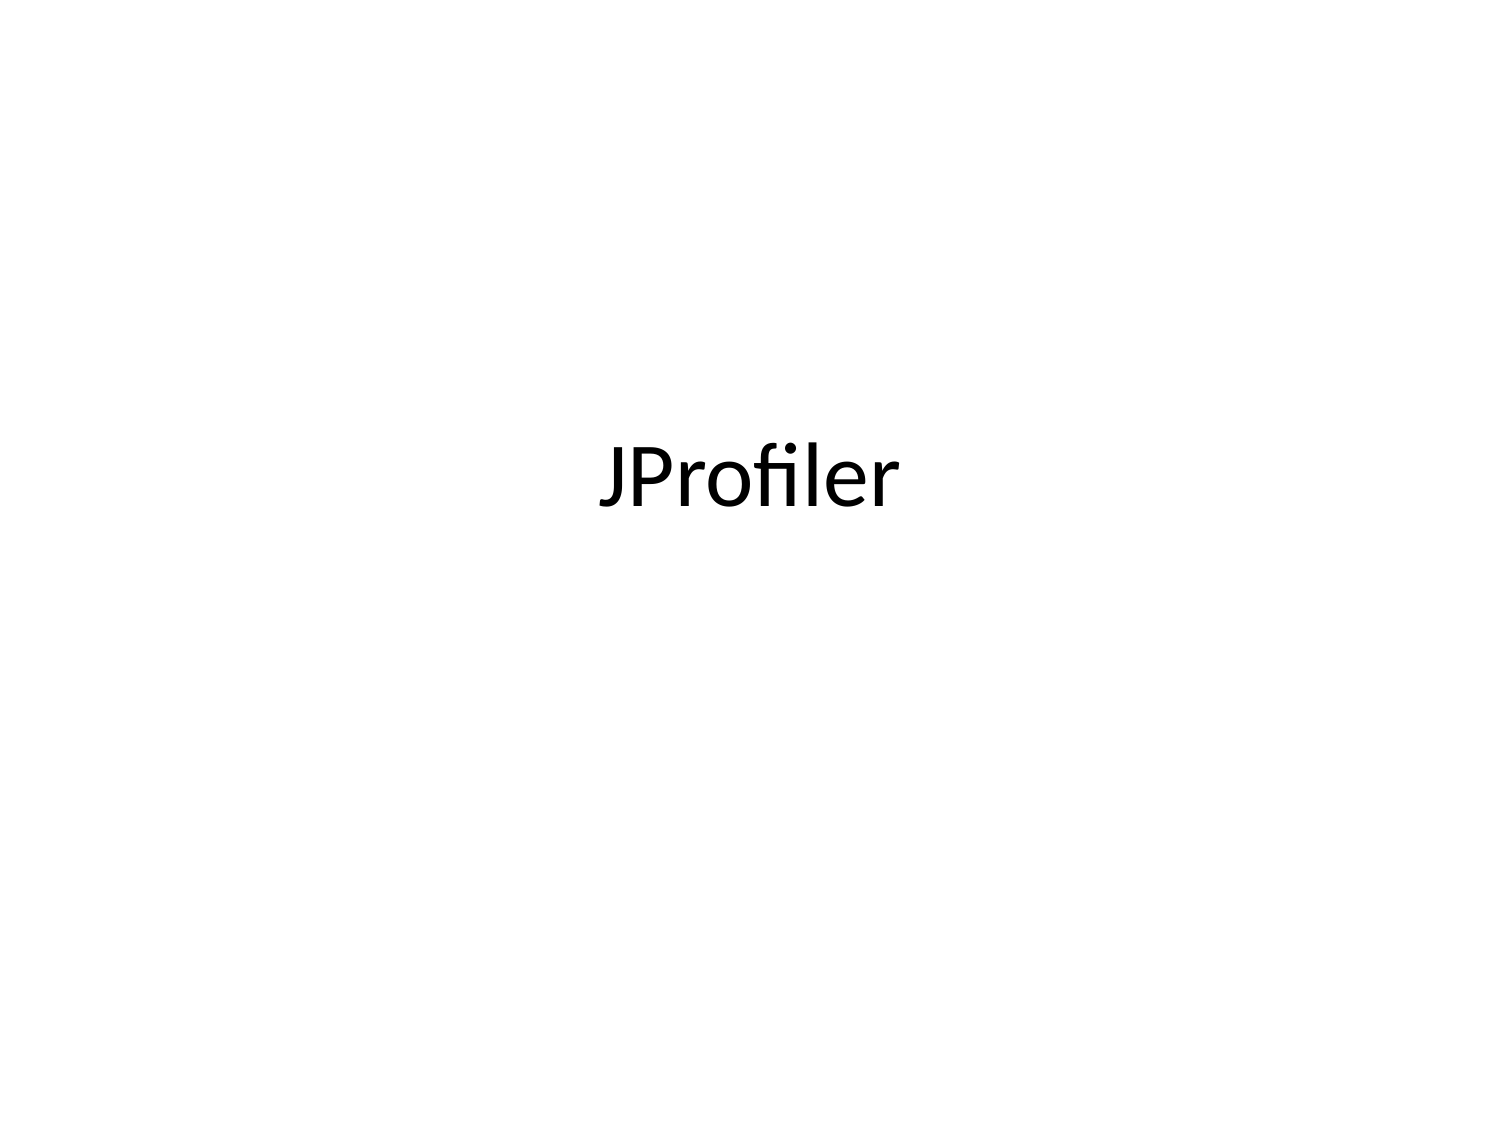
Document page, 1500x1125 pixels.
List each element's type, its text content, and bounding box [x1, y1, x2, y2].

title JProfiler [112, 349, 1388, 591]
